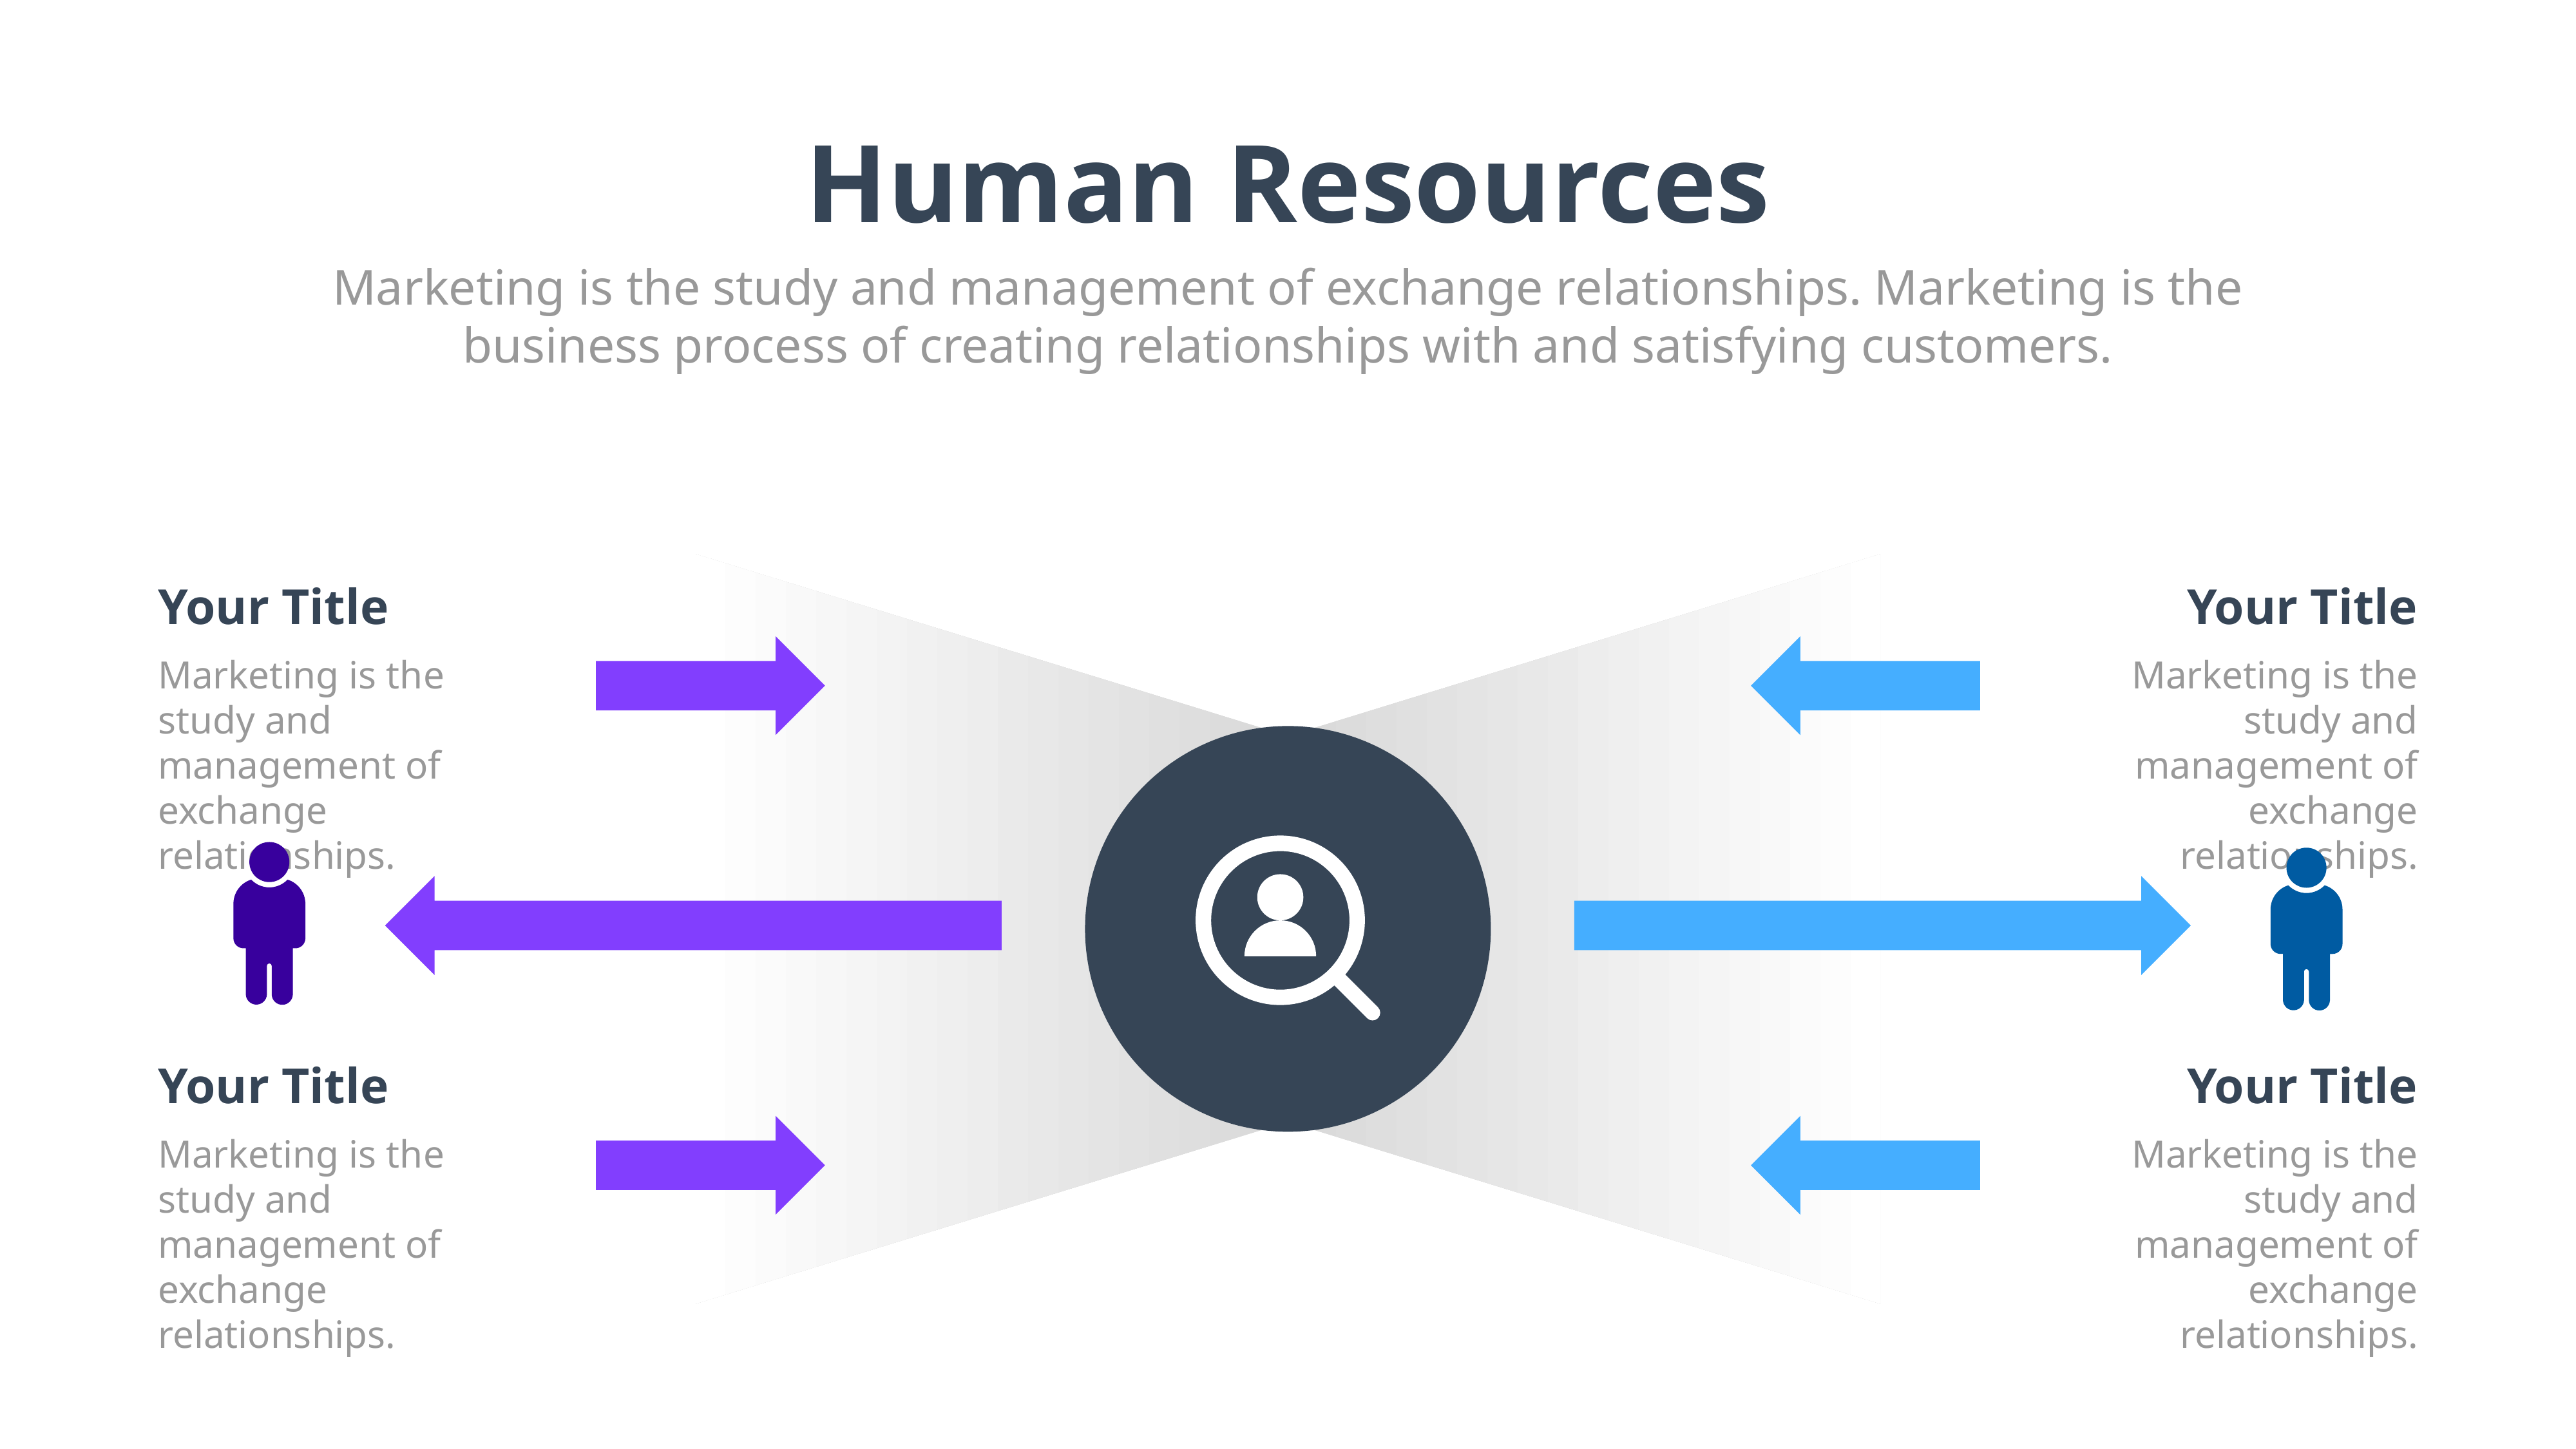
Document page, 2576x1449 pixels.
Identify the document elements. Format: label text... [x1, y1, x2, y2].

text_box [2021, 1050, 2428, 1273]
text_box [148, 1050, 555, 1273]
text_box [385, 876, 1002, 975]
text_box [695, 554, 1261, 1304]
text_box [2270, 847, 2343, 1011]
text_box Human Resources [770, 110, 1806, 249]
text_box [596, 636, 825, 735]
text_box [1751, 636, 1980, 735]
text_box [1315, 554, 1881, 1304]
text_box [1195, 835, 1380, 1021]
text_box [1751, 1115, 1980, 1215]
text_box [2021, 571, 2428, 793]
text_box [596, 1115, 825, 1215]
text_box Marketing is the study and management of exchange relationships. Marketing is the business process of creating relationships with and satisfying customers. [281, 251, 2295, 377]
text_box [233, 842, 306, 1005]
text_box [1085, 726, 1491, 1132]
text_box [148, 571, 555, 793]
text_box [1574, 876, 2191, 975]
